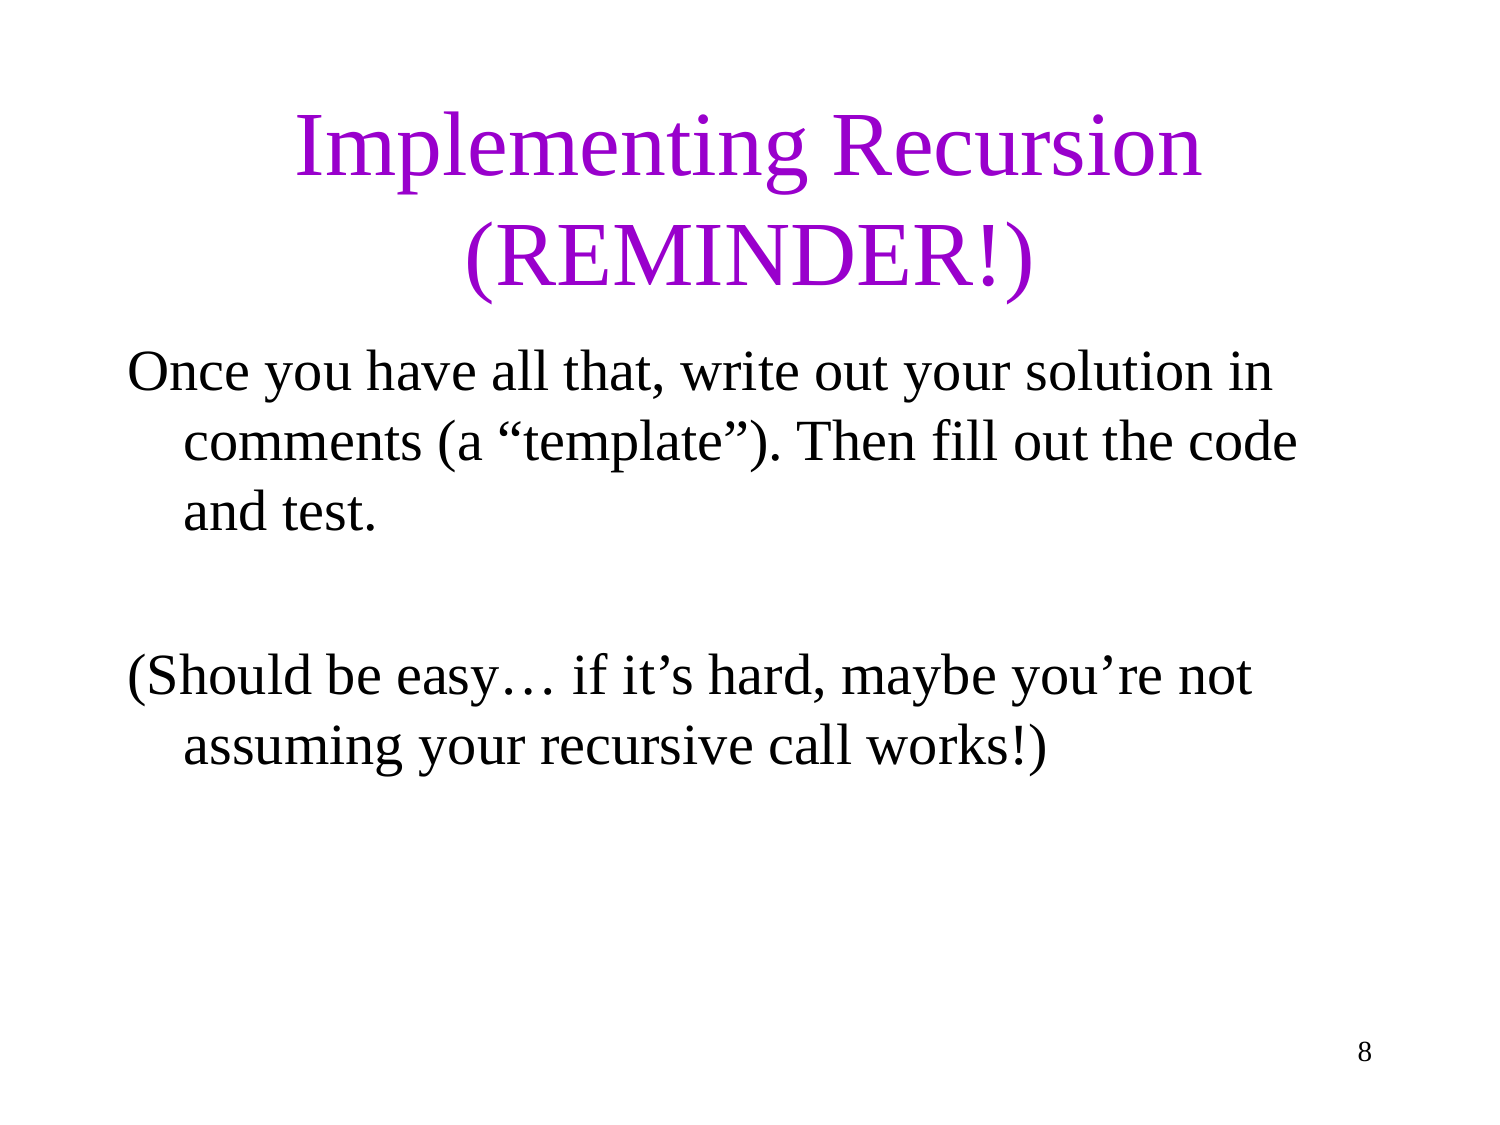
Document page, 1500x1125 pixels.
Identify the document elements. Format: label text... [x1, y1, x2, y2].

slide_number 8 [1074, 1024, 1388, 1101]
list Once you have all that, write out your solution in comments (a “template”). Then fill out the code and test. (Should be easy… if it’s hard, maybe you’re not assuming your recursive call works!) [112, 324, 1388, 1000]
title Implementing Recursion (REMINDER!) [112, 99, 1388, 288]
